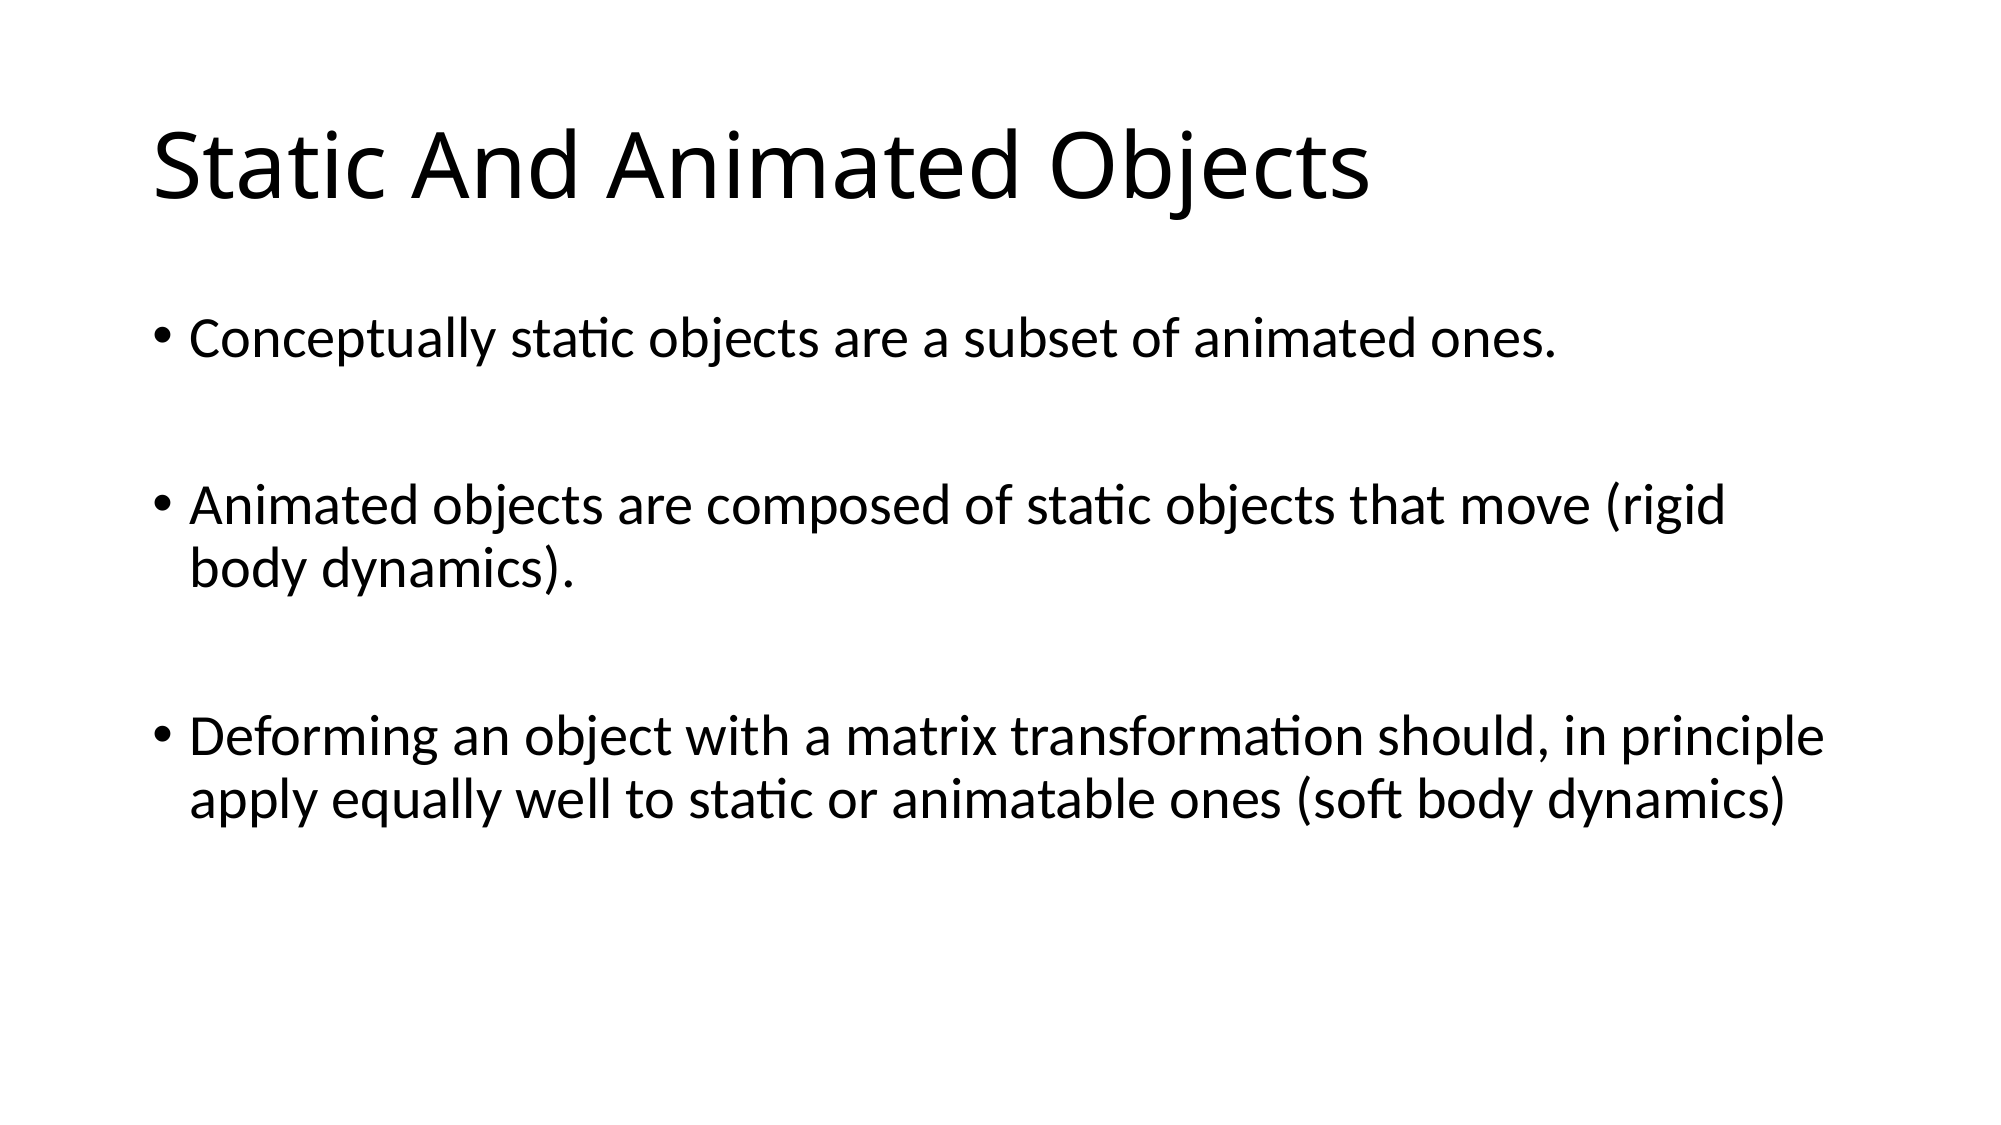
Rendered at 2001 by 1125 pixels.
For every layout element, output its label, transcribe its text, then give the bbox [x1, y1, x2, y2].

list Conceptually static objects are a subset of animated ones. Animated objects are composed of static objects that move (rigid body dynamics). Deforming an object with a matrix transformation should, in principle apply equally well to static or animatable ones (soft body dynamics) [137, 299, 1863, 1014]
title Static And Animated Objects [137, 59, 1863, 278]
